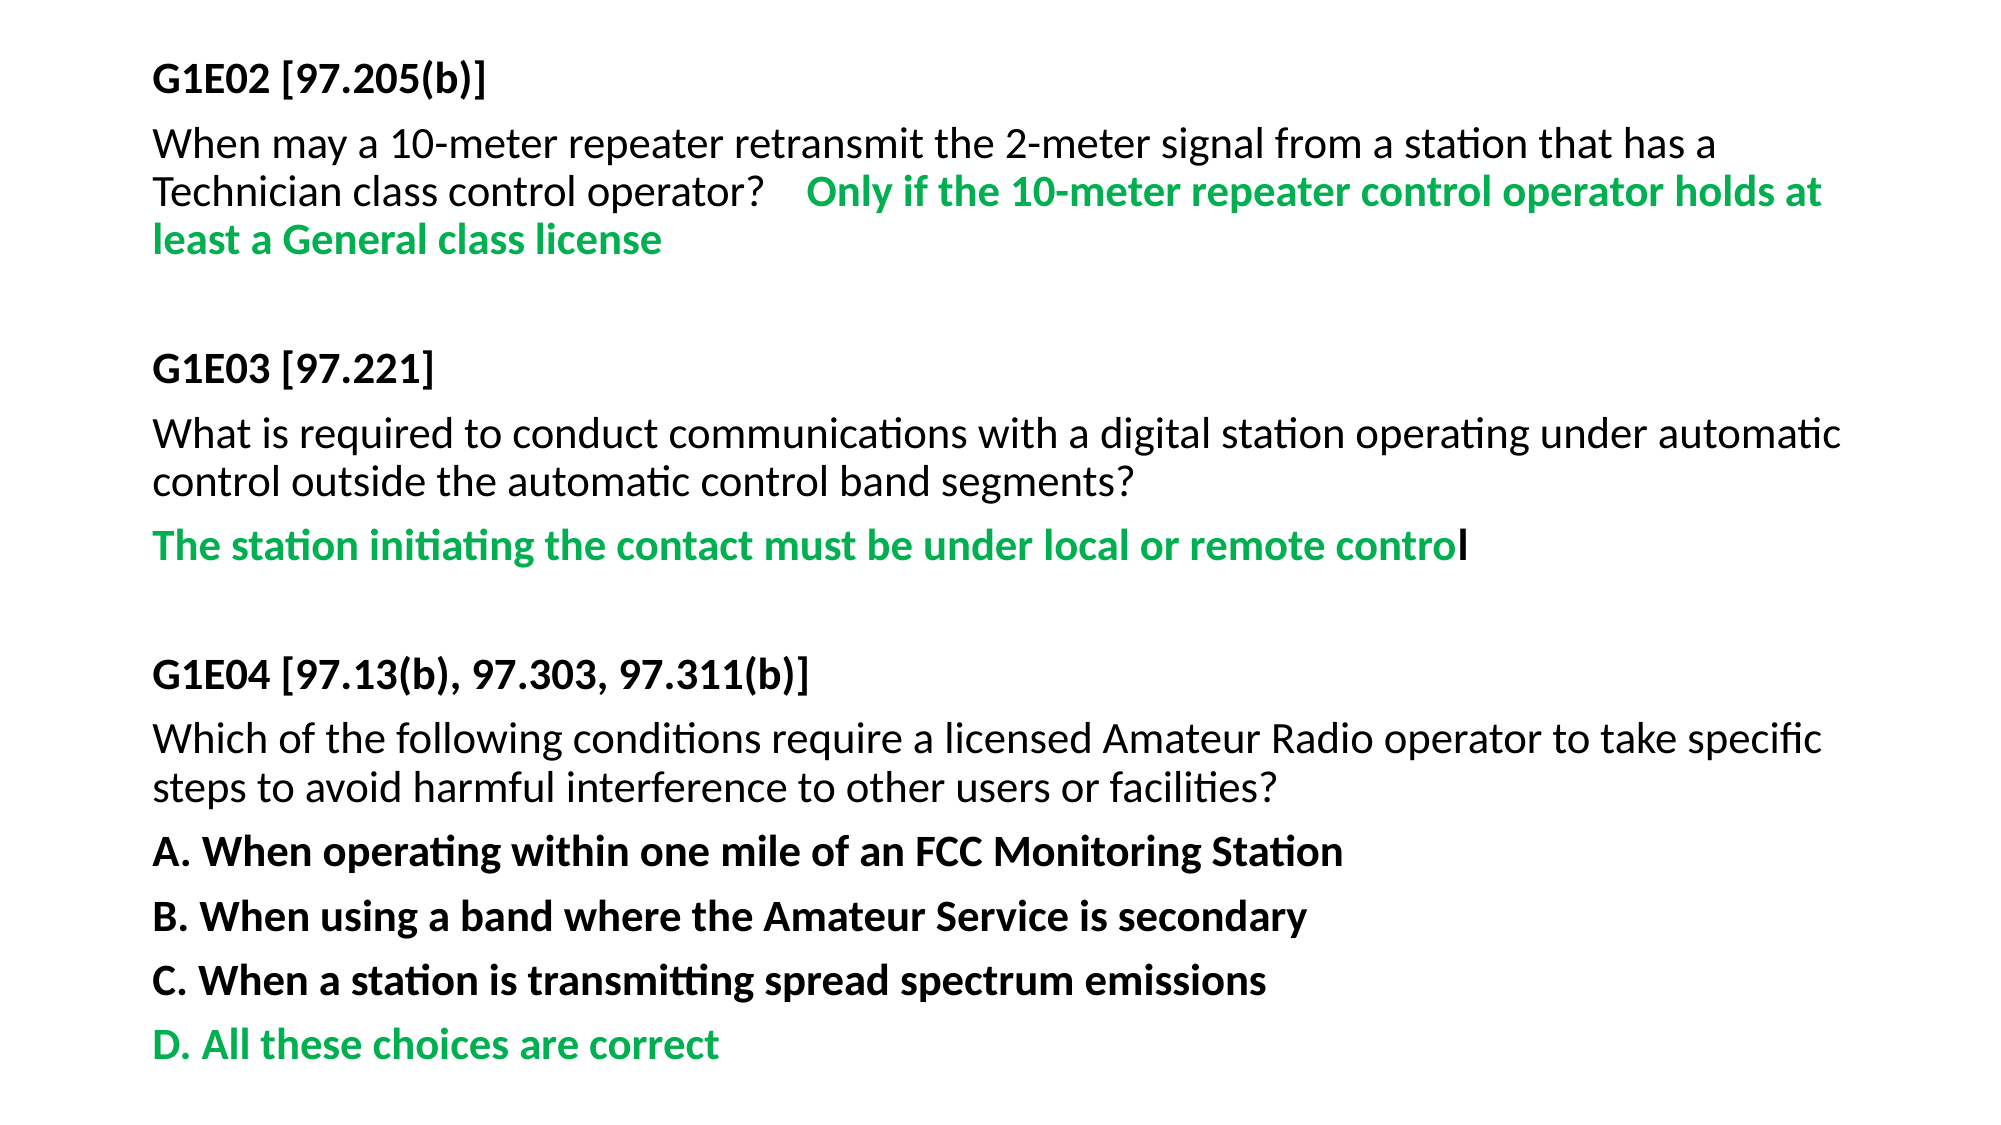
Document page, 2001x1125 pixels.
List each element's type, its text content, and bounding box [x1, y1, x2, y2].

list G1E02 [97.205(b)] When may a 10-meter repeater retransmit the 2-meter signal from a station that has a Technician class control operator? Only if the 10-meter repeater control operator holds at least a General class license G1E03 [97.221] What is required to conduct communications with a digital station operating under automatic control outside the automatic control band segments? The station initiating the contact must be under local or remote control G1E04 [97.13(b), 97.303, 97.311(b)] Which of the following conditions require a licensed Amateur Radio operator to take specific steps to avoid harmful interference to other users or facilities? A. When operating within one mile of an FCC Monitoring Station B. When using a band where the Amateur Service is secondary C. When a station is transmitting spread spectrum emissions D. All these choices are correct [137, 47, 1863, 1085]
